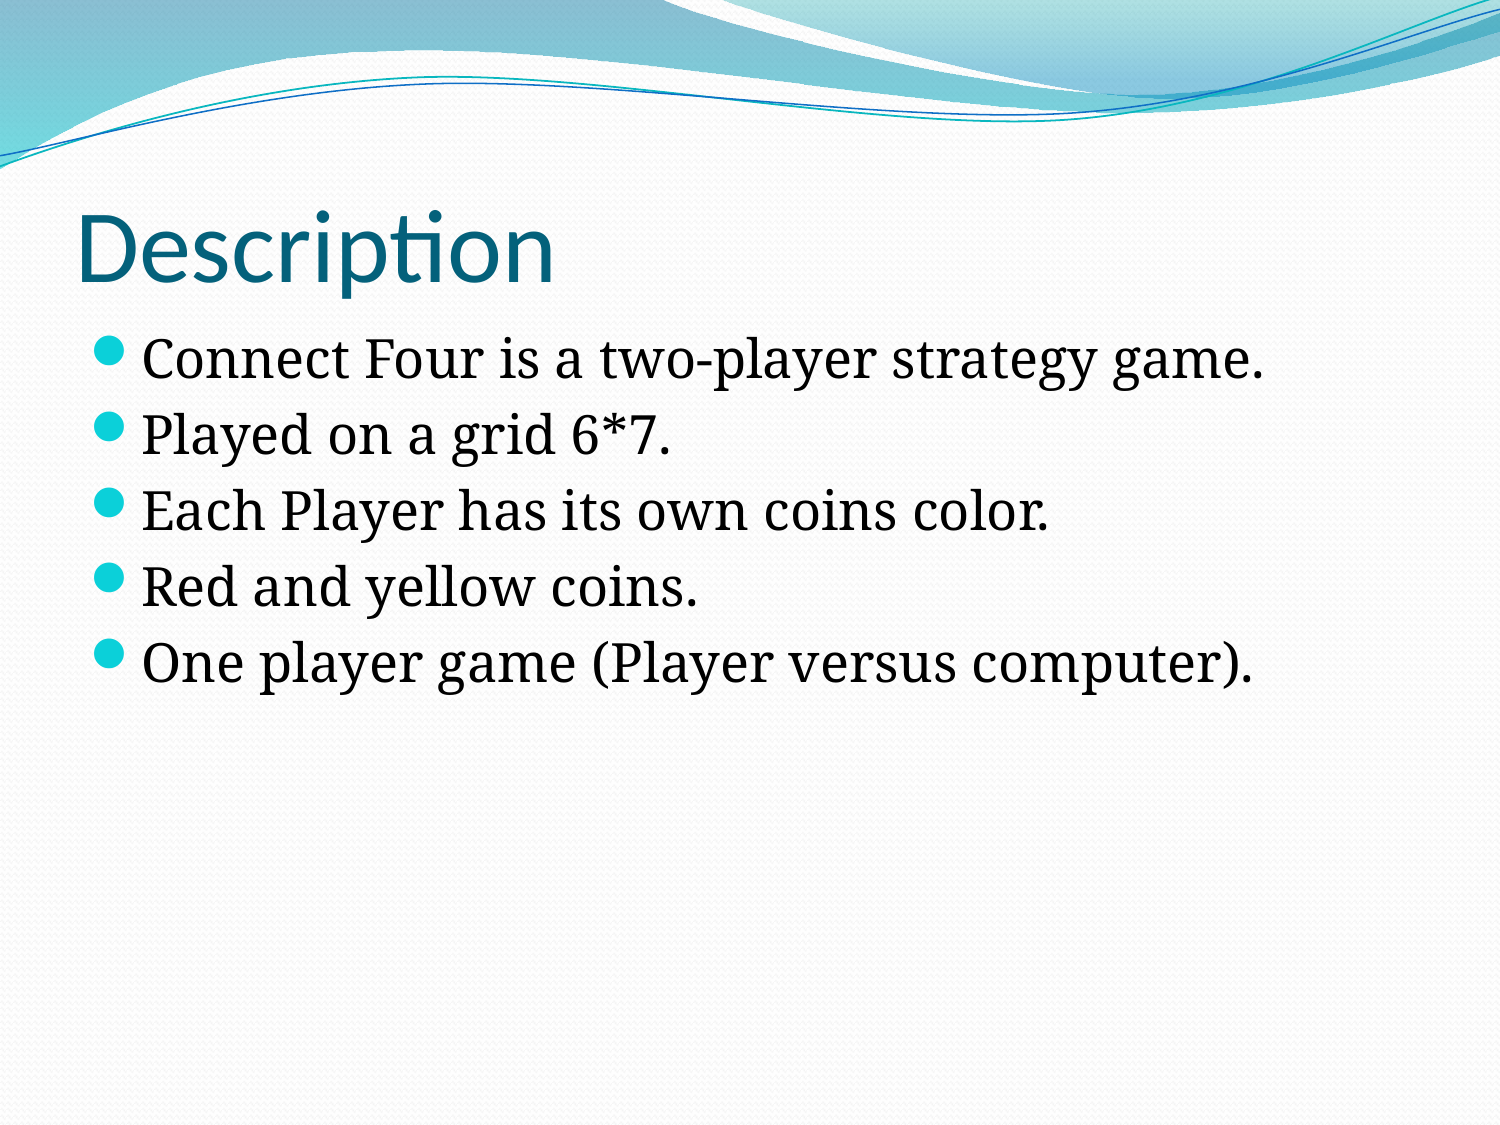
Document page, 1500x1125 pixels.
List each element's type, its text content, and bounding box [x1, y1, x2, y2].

title Description [75, 115, 1425, 303]
list Connect Four is a two-player strategy game. Played on a grid 6*7. Each Player has its own coins color. Red and yellow coins. One player game (Player versus computer). [75, 317, 1425, 1038]
